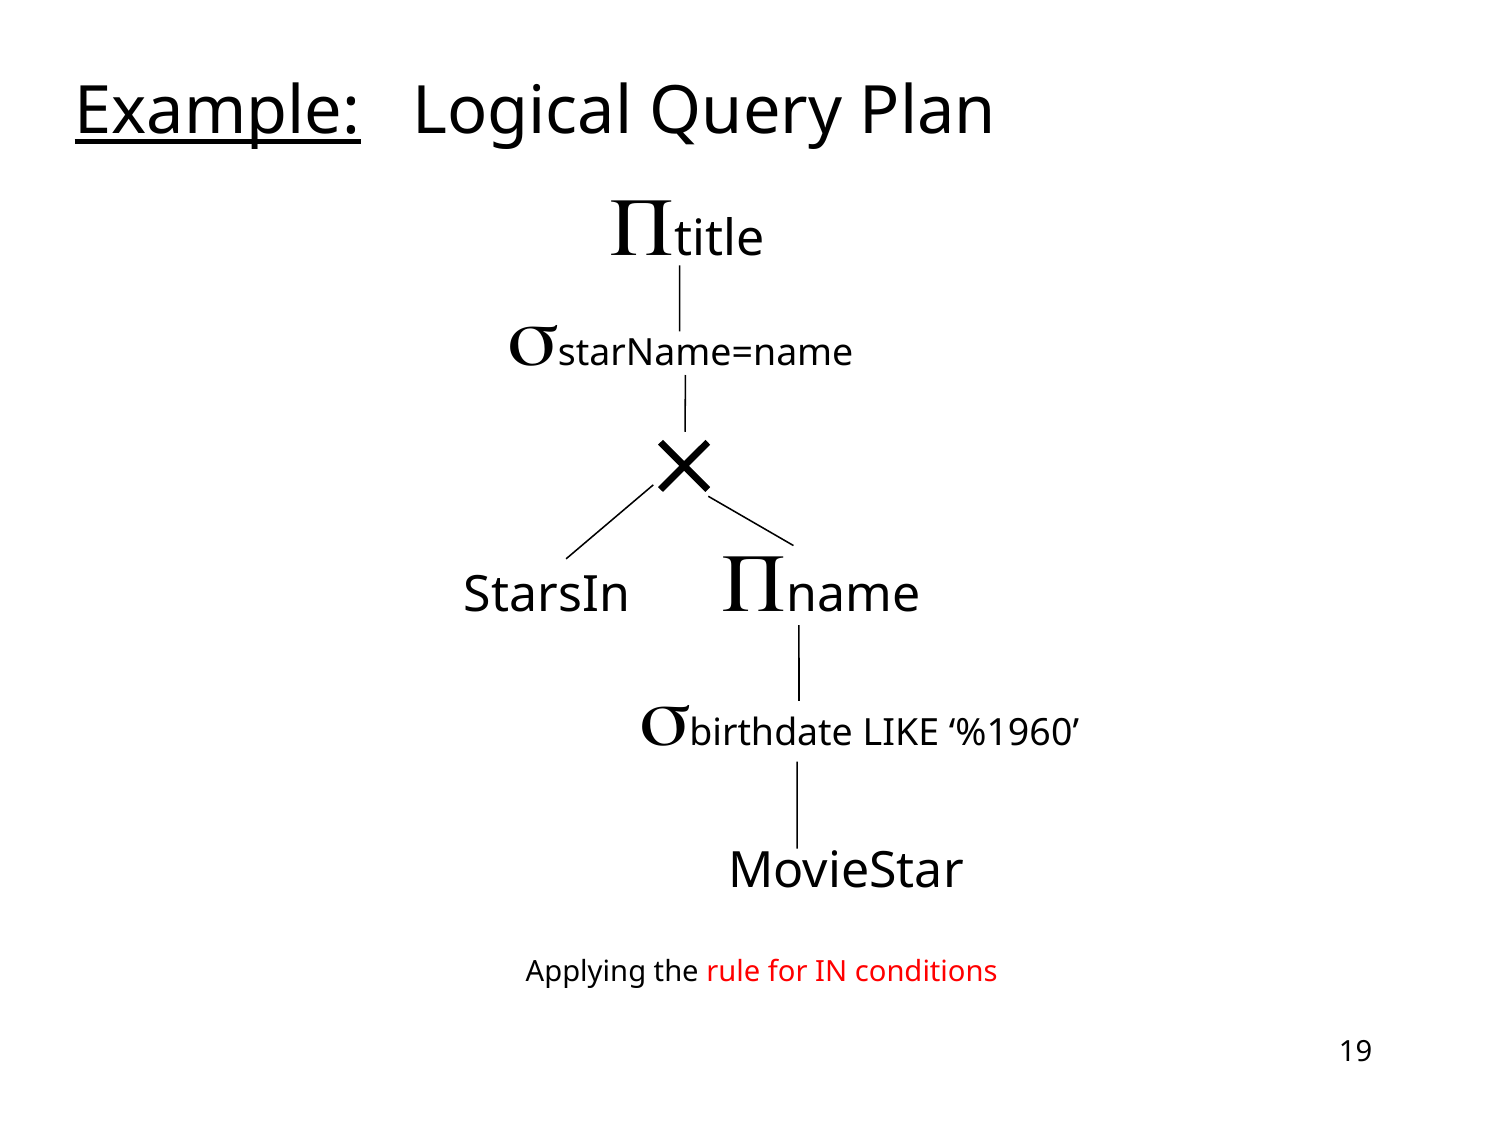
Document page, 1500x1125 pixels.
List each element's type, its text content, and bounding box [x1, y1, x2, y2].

text_box birthdate LIKE ‘%1960’ [624, 654, 1095, 770]
slide_number 19 [1074, 1024, 1388, 1101]
text_box StarsIn name [448, 520, 1105, 636]
text_box  [636, 399, 732, 514]
text_box starName=name [492, 274, 869, 389]
text_box MovieStar [700, 830, 979, 905]
text_box Example: Logical Query Plan [59, 33, 1434, 180]
text_box title [594, 164, 780, 274]
text_box Applying the rule for IN conditions [221, 944, 1303, 995]
